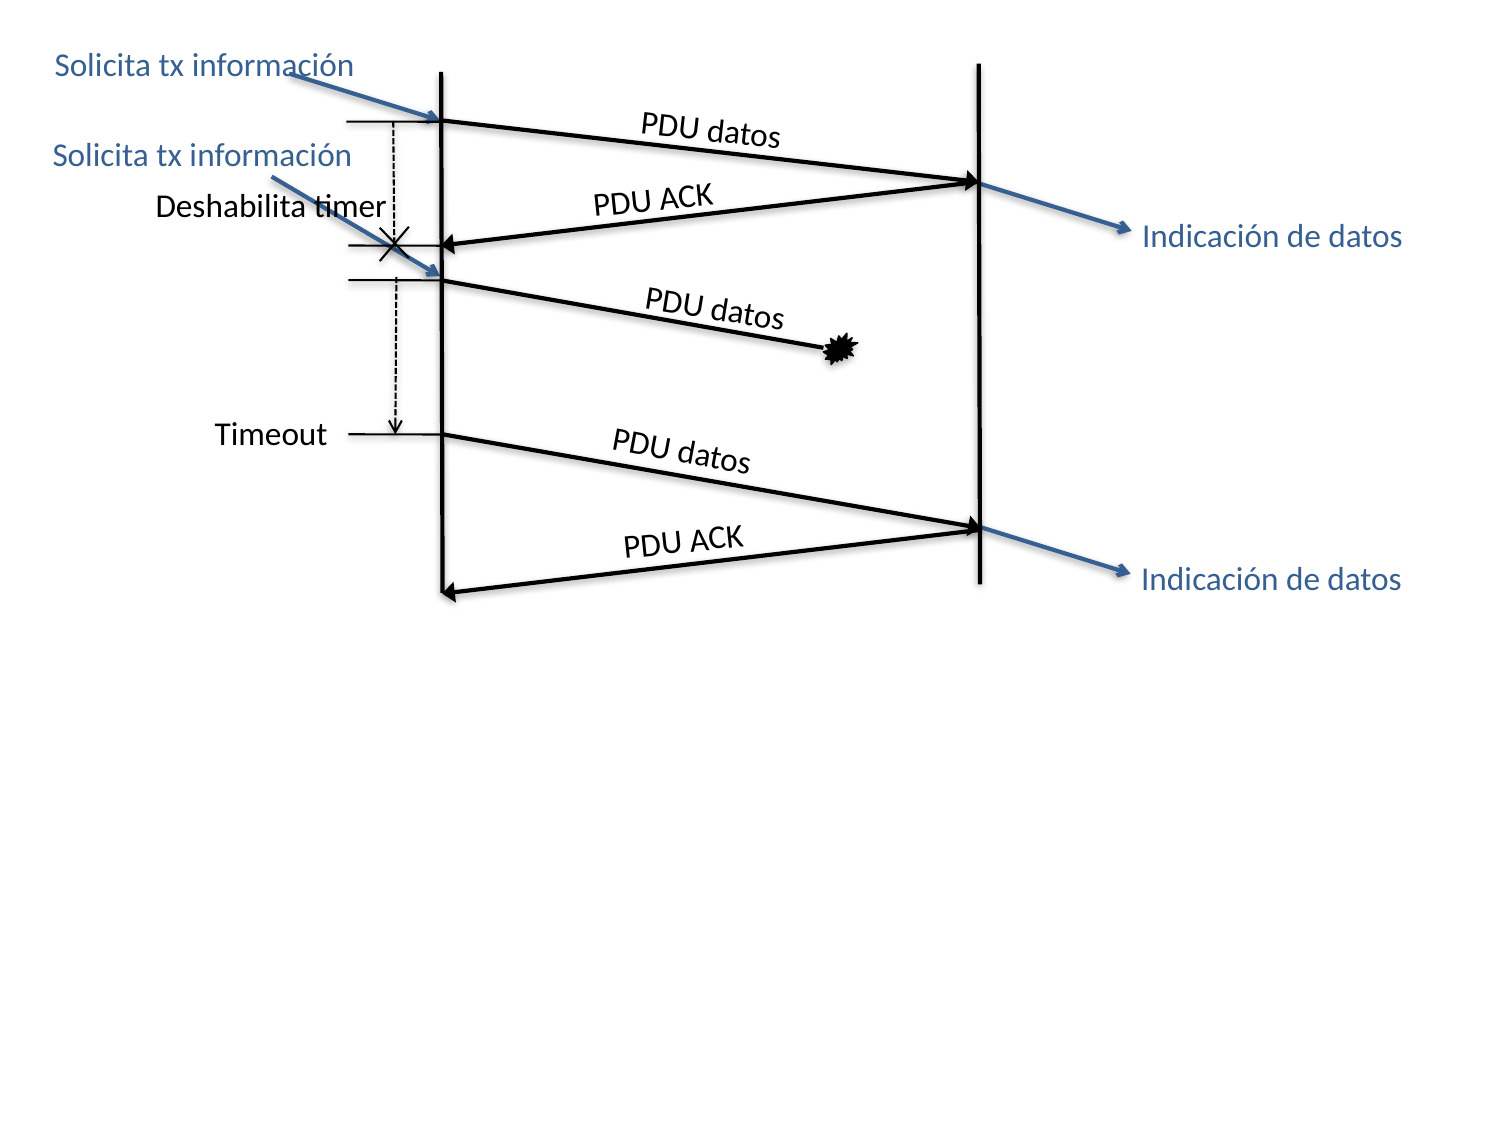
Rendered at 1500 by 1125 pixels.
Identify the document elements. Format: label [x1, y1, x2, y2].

text_box [35, 35, 1420, 606]
